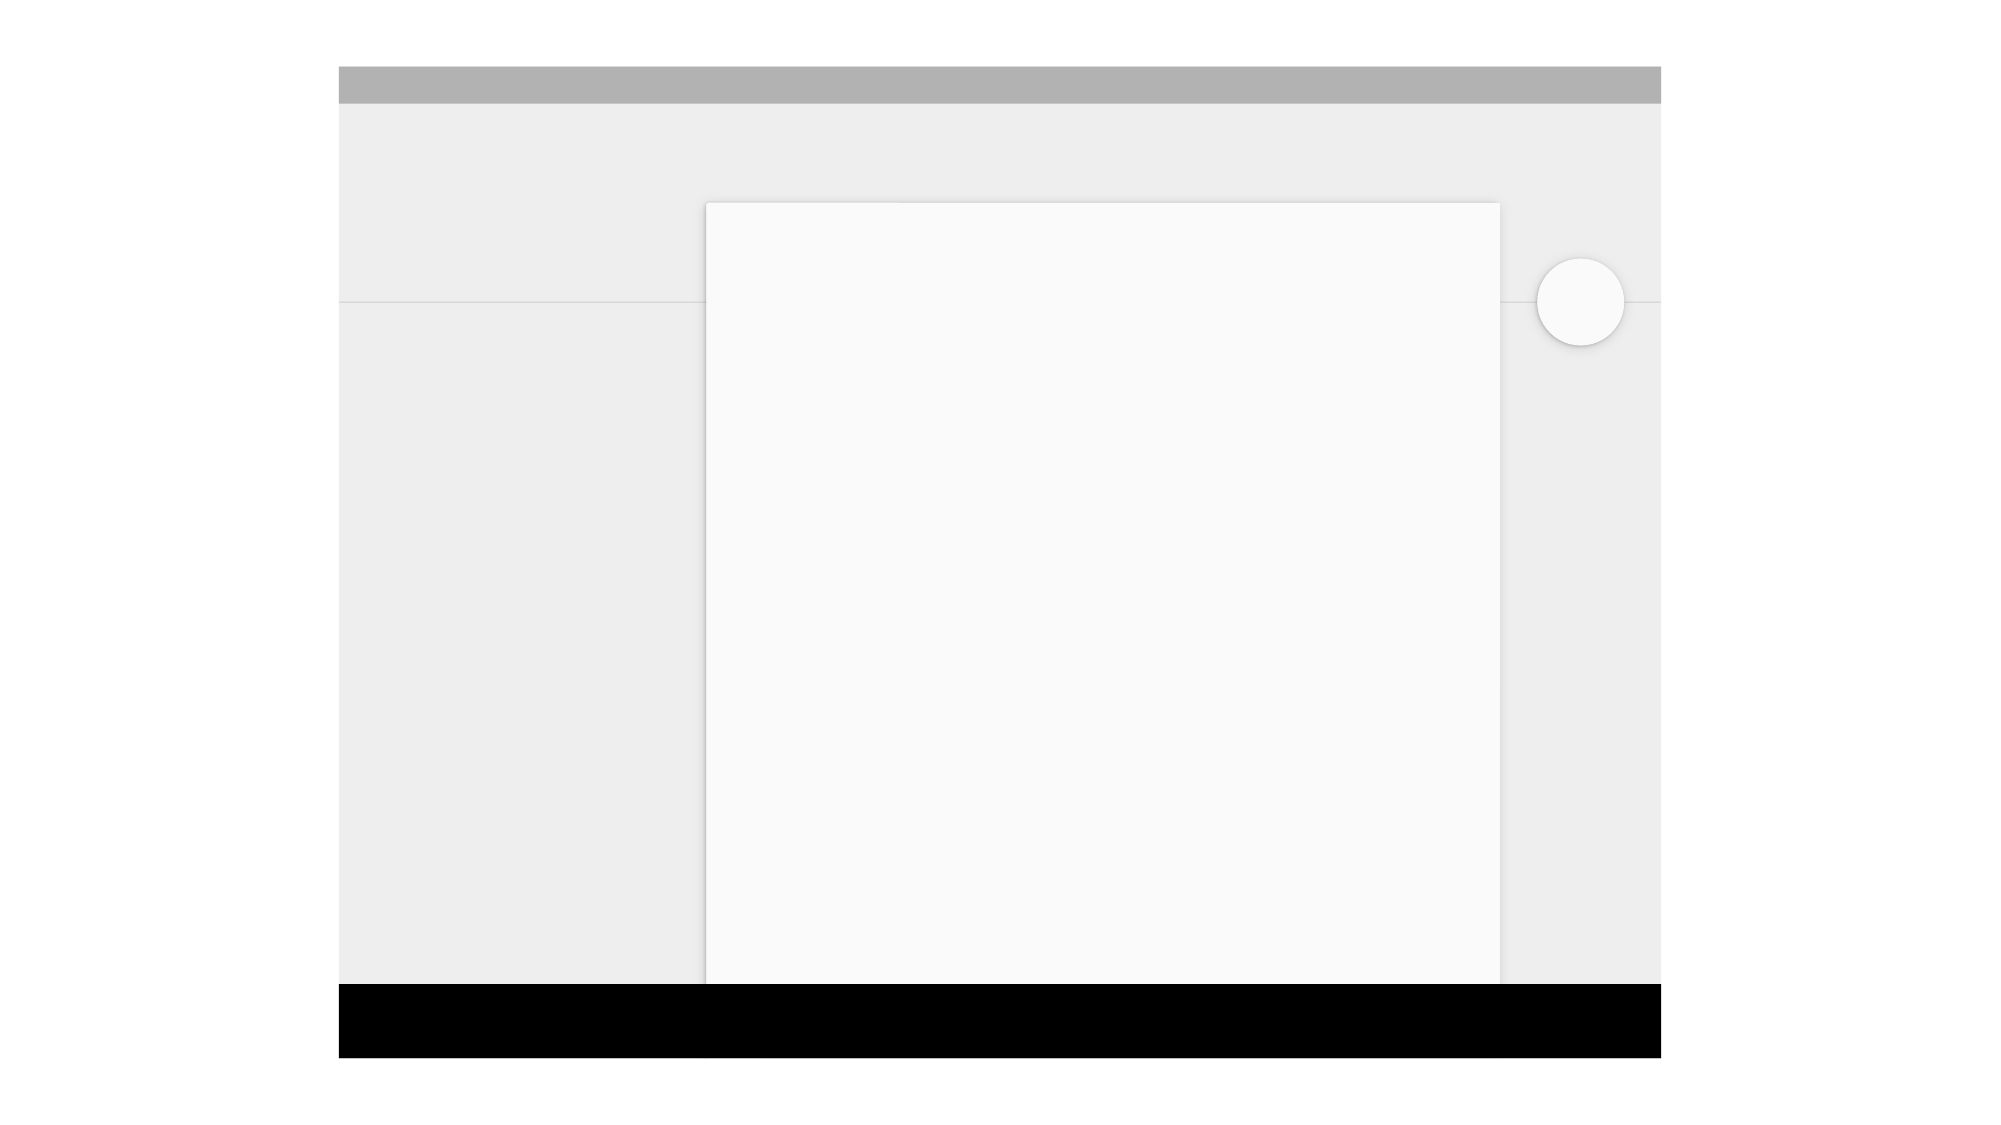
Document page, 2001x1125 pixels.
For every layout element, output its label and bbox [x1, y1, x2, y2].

text_box [0, 0, 2000, 1125]
